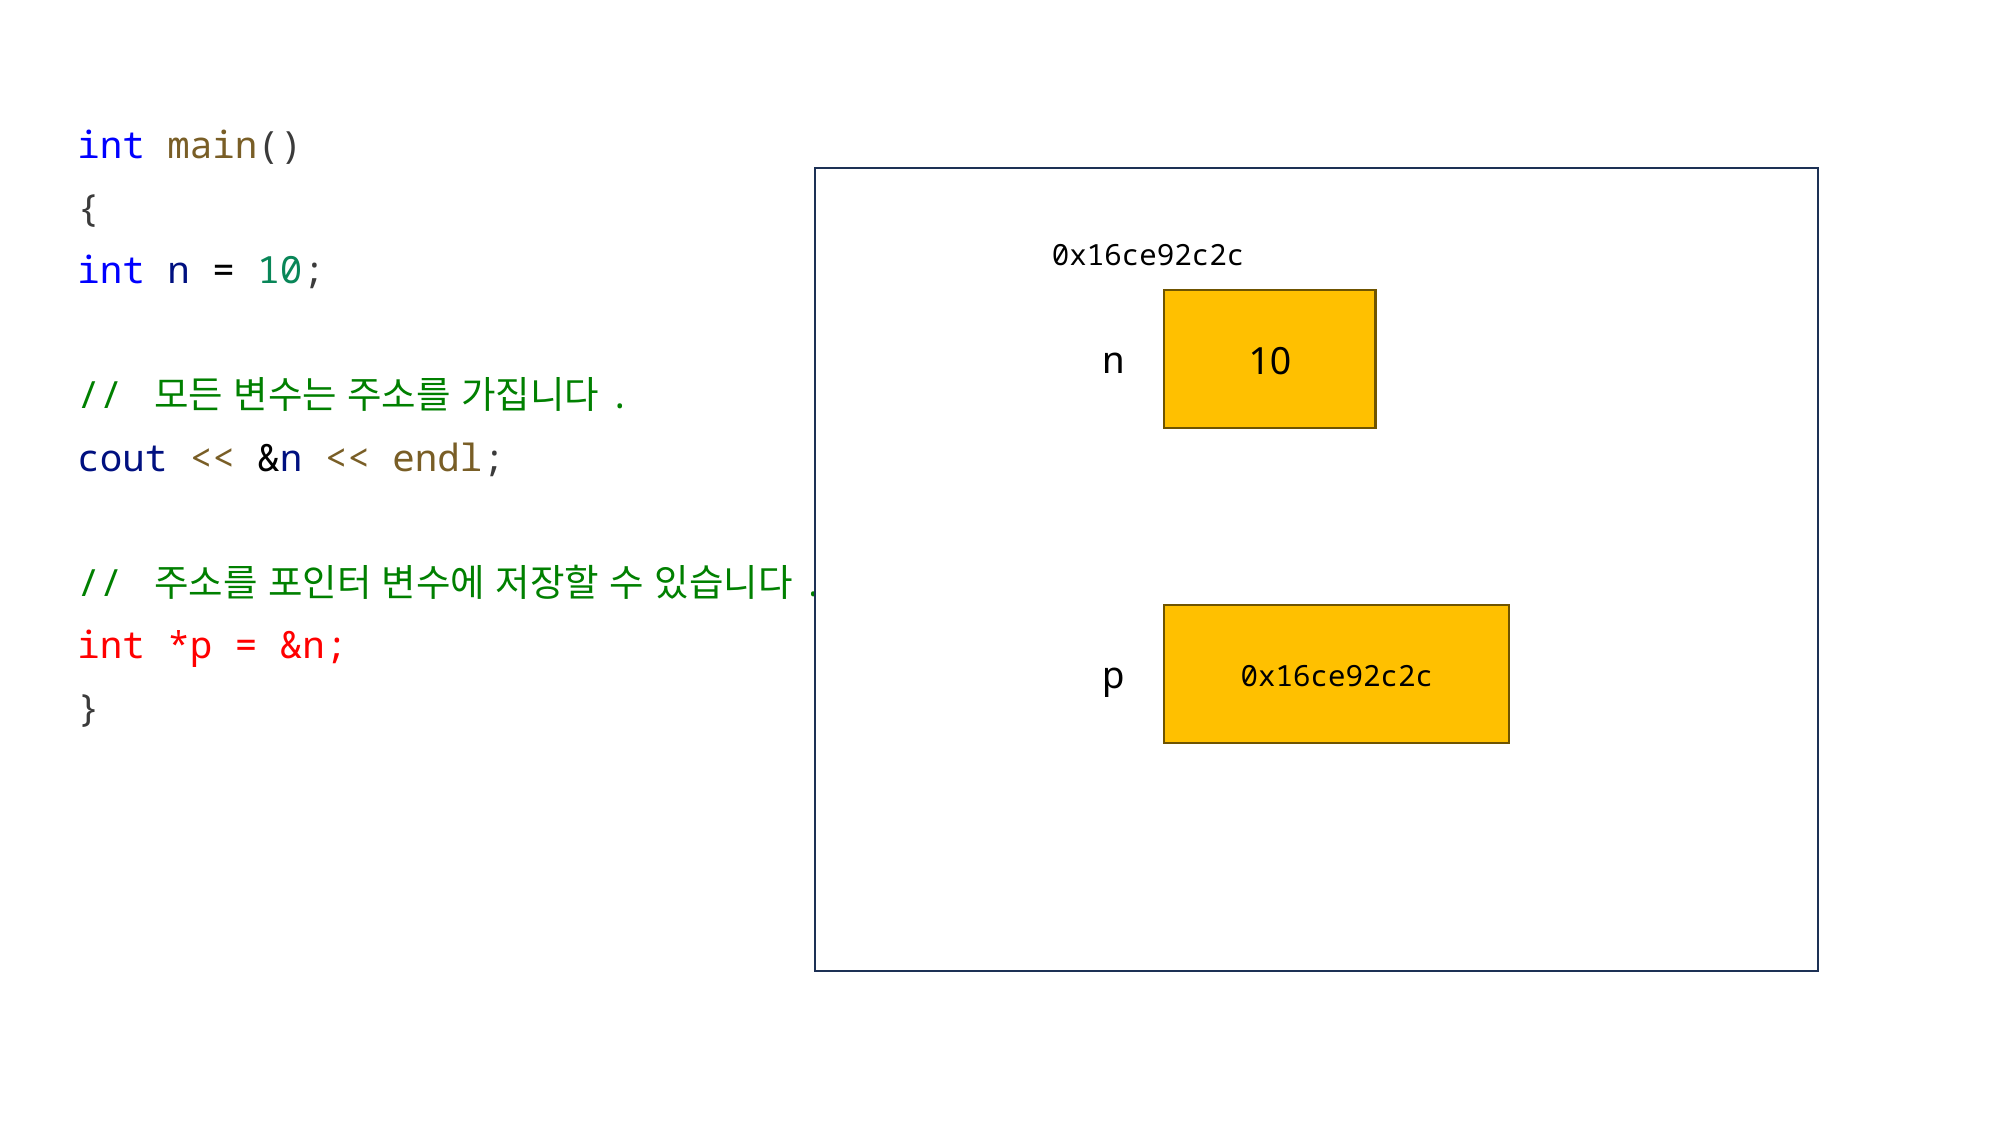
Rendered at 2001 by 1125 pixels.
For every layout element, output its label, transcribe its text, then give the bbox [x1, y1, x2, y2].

text_box n [1087, 328, 1140, 389]
text_box 0x16ce92c2c [1163, 604, 1510, 744]
text_box p [1087, 644, 1140, 704]
text_box 0x16ce92c2c [814, 167, 1819, 972]
text_box 0x16ce92c2c [1037, 229, 1306, 279]
text_box int main() { int n = 10; // 모든 변수는 주소를 가집니다. cout << &n << endl; // 주소를 포인터 변수에 저장할 수 있습니다. int *p = &n; } [62, 96, 1063, 737]
text_box 10 [1163, 289, 1377, 429]
